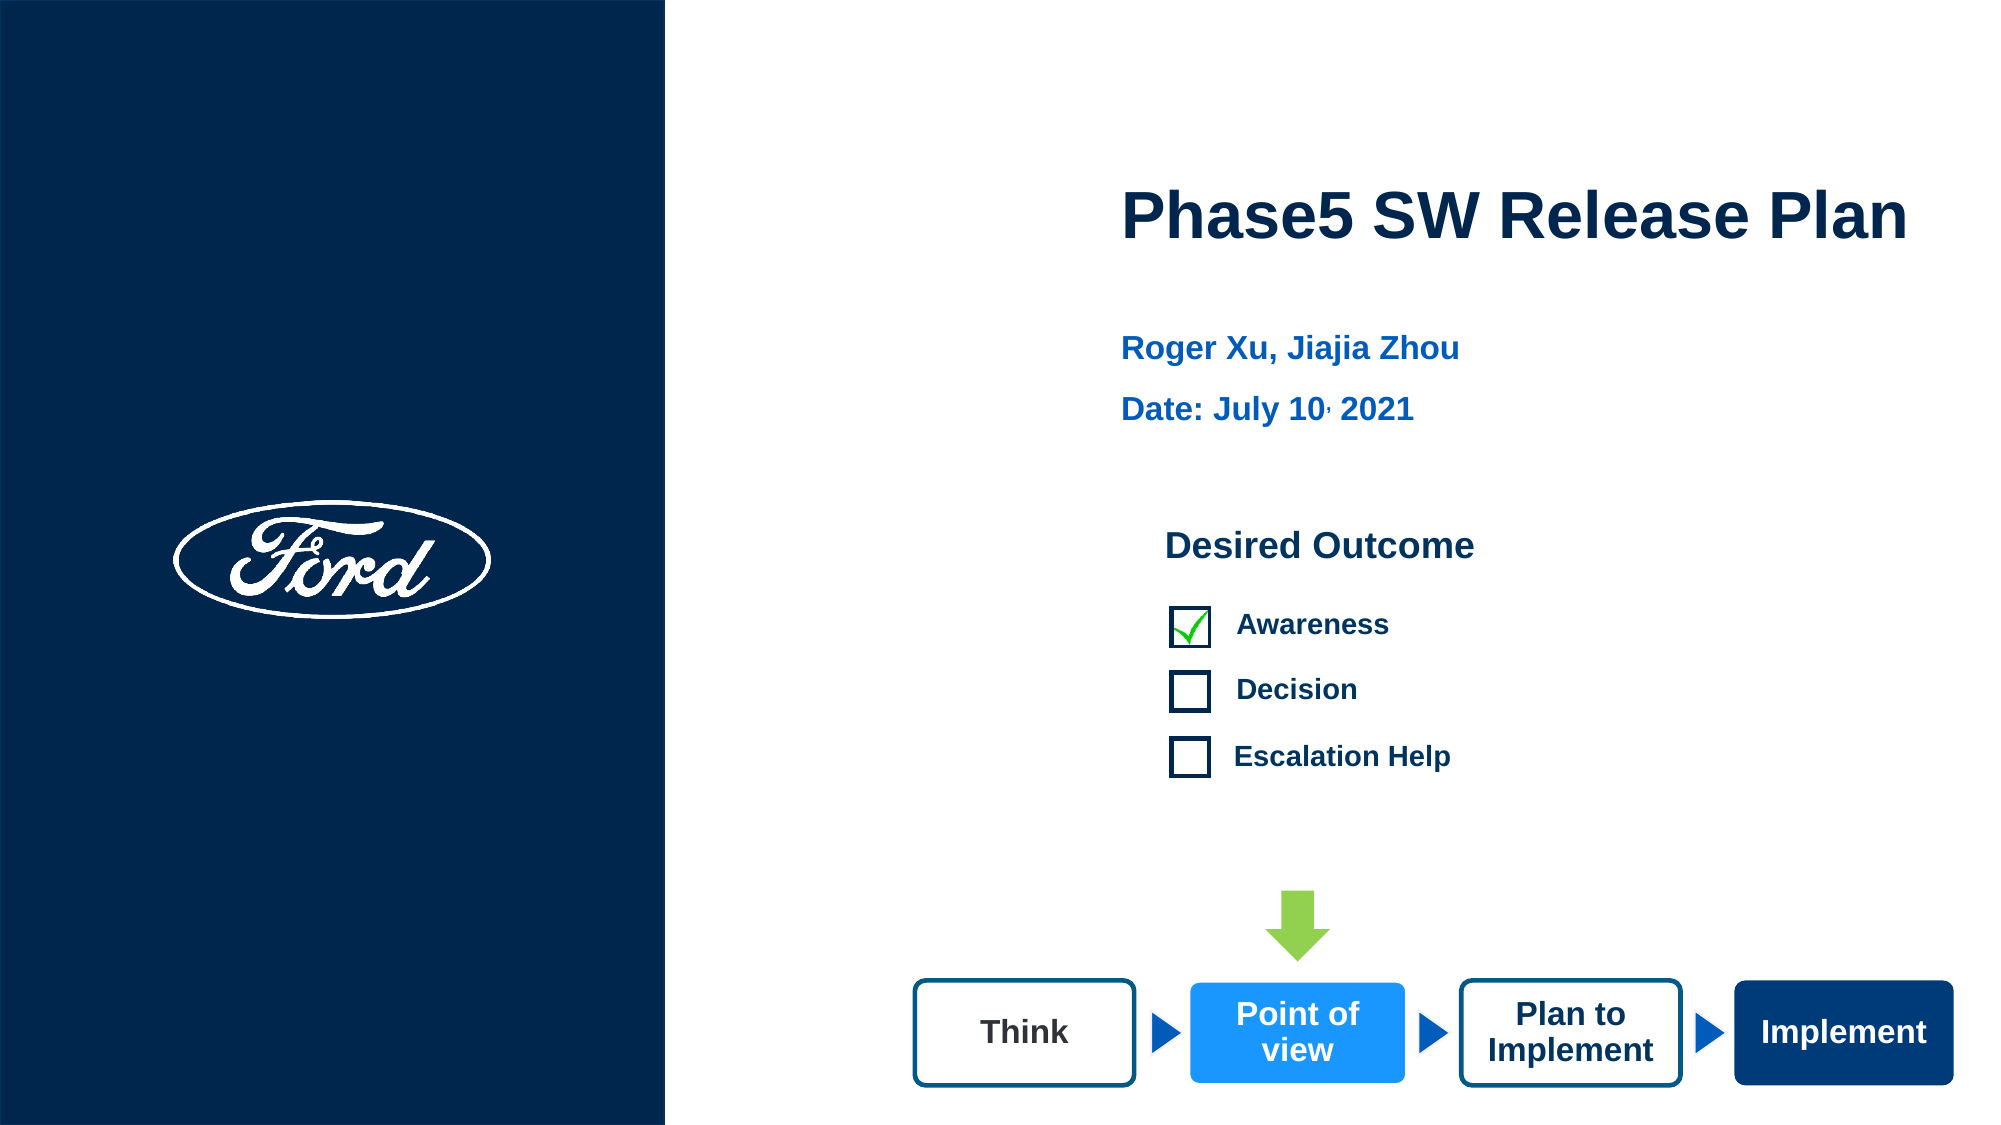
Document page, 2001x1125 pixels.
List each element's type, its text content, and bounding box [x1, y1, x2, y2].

text_box Desired Outcome [1150, 495, 1663, 592]
text_box [1171, 672, 1210, 711]
title Phase5 SW Release Plan [1106, 124, 2000, 301]
text_box Date: July 10, 2021 [1106, 358, 1661, 455]
text_box Decision [1221, 640, 1521, 707]
text_box Awareness [1221, 575, 1521, 640]
picture [1174, 610, 1208, 645]
text_box [1262, 889, 1333, 963]
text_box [914, 980, 1954, 1086]
text_box Escalation Help [1219, 707, 1583, 803]
picture [173, 500, 491, 619]
text_box [1171, 608, 1210, 647]
text_box [1171, 738, 1210, 777]
text_box Roger Xu, Jiajia Zhou [1106, 298, 1735, 395]
